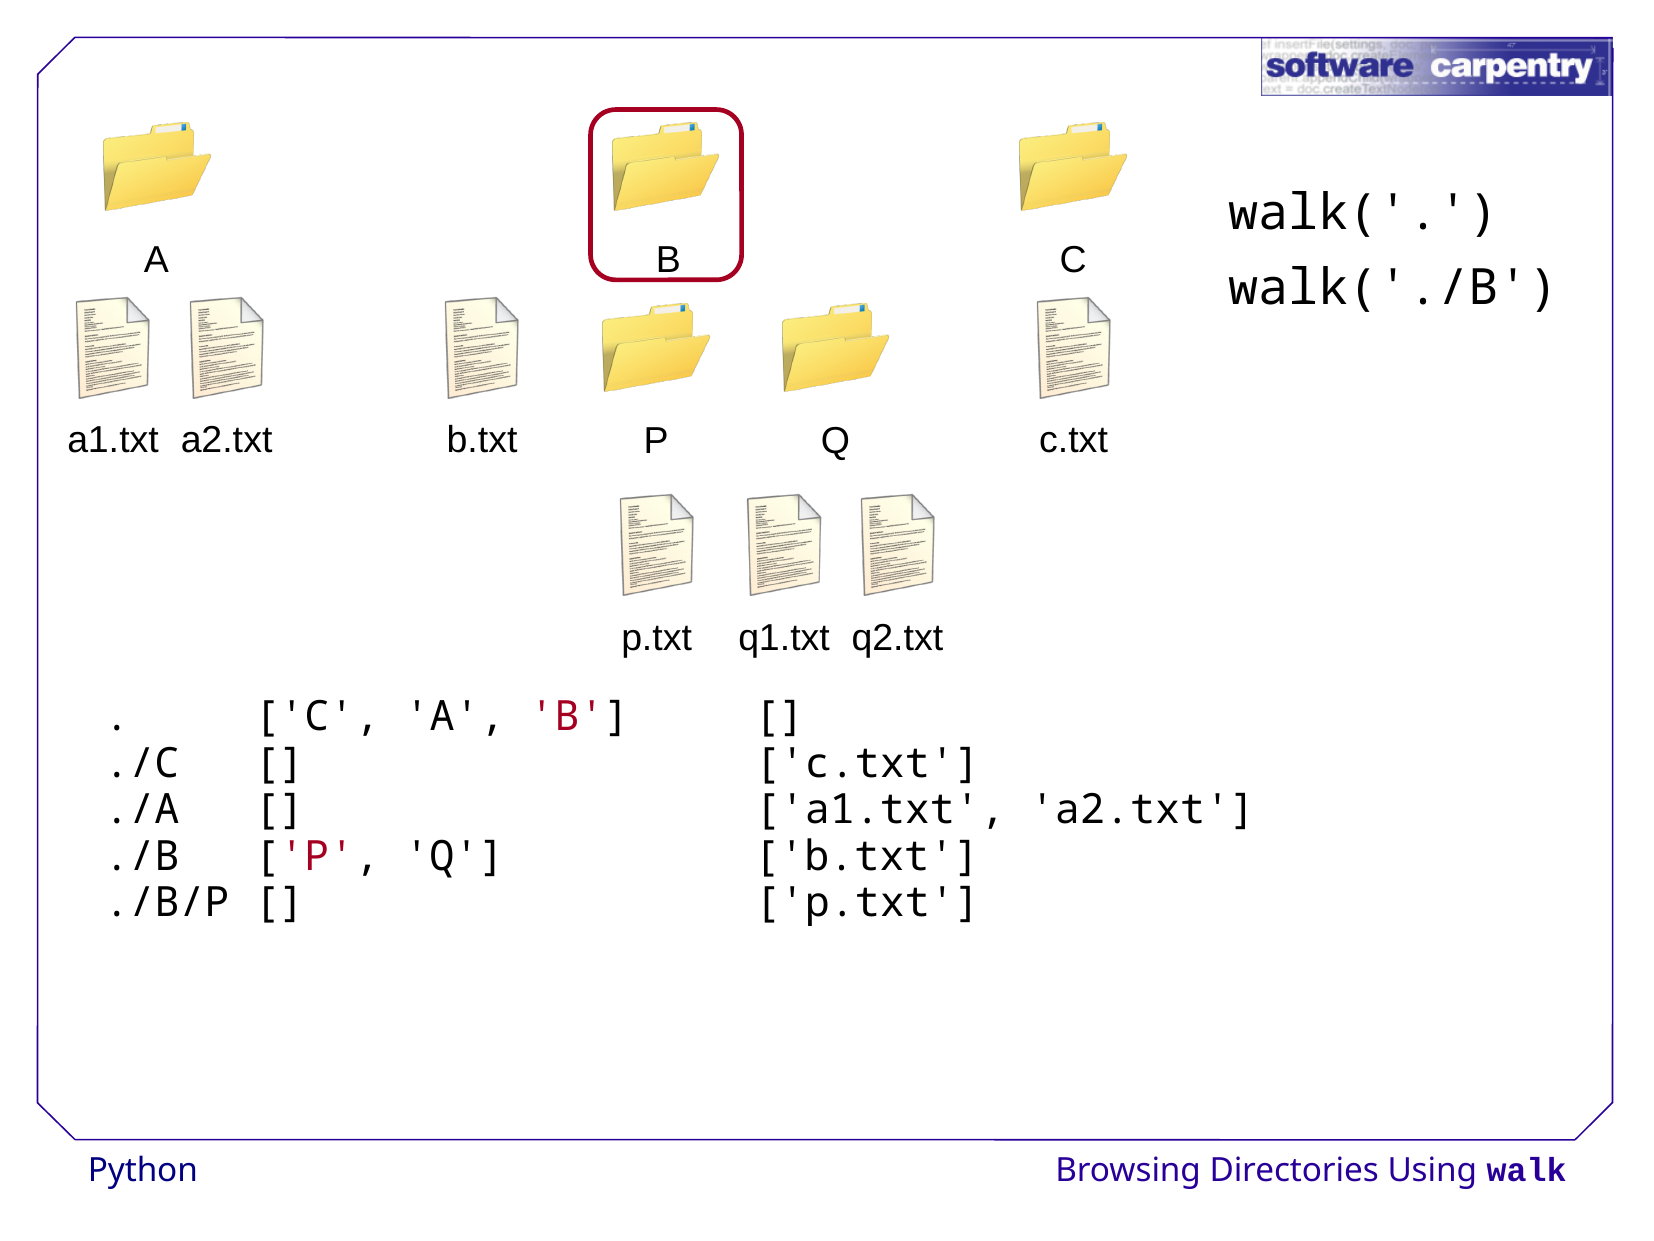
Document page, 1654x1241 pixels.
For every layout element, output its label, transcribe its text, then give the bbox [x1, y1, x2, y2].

text_box . ['C', 'A', 'B'] [] ./C [] ['c.txt'] ./A [] ['a1.txt', 'a2.txt'] ./B ['P', 'Q'] ['b.txt'] ./B/P [] ['p.txt'] [89, 686, 1512, 1150]
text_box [98, 108, 215, 288]
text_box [598, 289, 714, 470]
picture [1261, 39, 1613, 96]
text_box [599, 487, 714, 668]
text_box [847, 487, 960, 668]
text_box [51, 289, 175, 470]
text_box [722, 487, 846, 668]
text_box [1015, 108, 1131, 290]
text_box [607, 108, 724, 290]
text_box [726, 111, 742, 277]
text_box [176, 289, 289, 470]
text_box walk('.') walk('./B') [1214, 157, 1517, 252]
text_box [777, 288, 894, 471]
text_box [590, 112, 603, 276]
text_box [425, 289, 539, 470]
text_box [1016, 297, 1131, 470]
